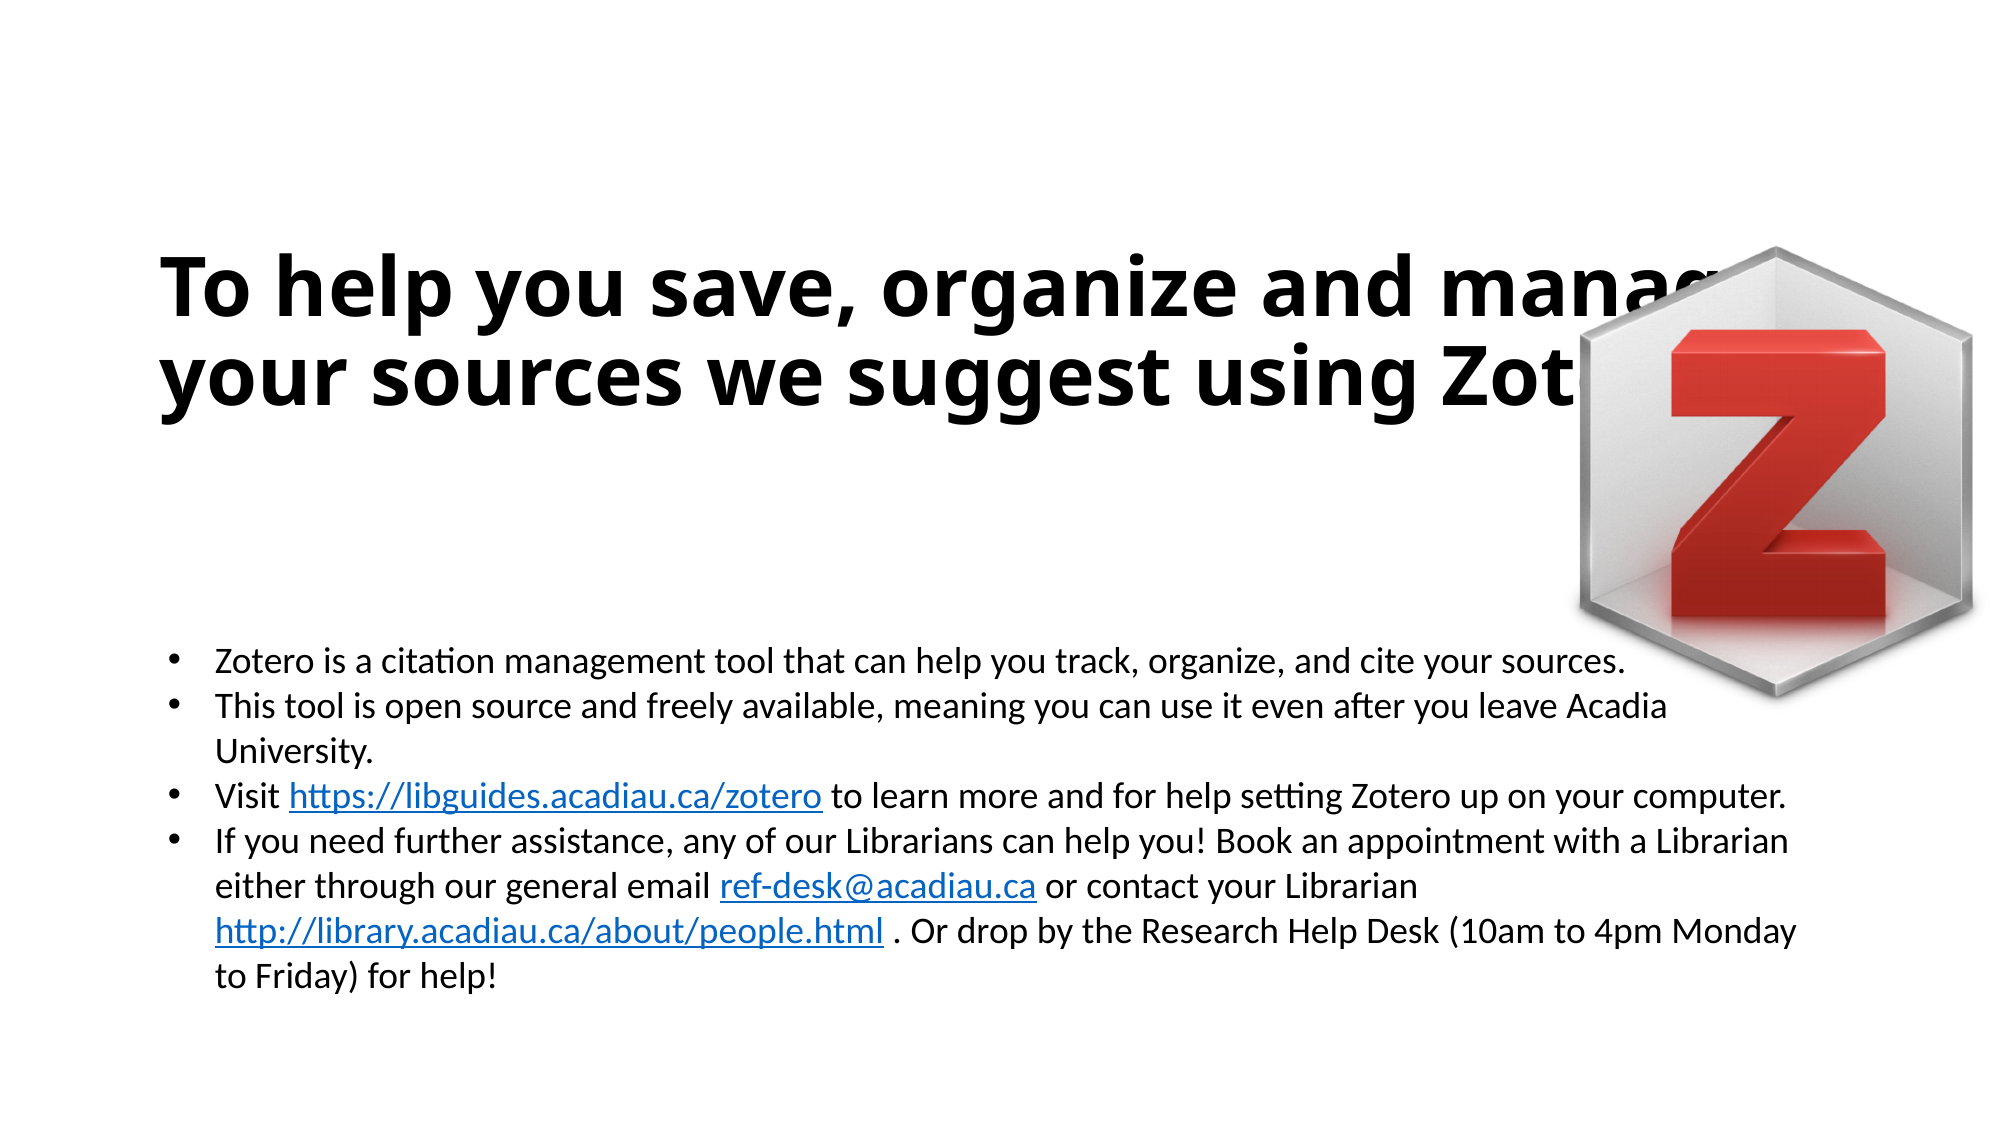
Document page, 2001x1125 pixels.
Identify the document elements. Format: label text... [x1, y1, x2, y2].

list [1537, 241, 2000, 718]
title To help you save, organize and manage your sources we suggest using Zotero! NEW [144, 225, 1870, 444]
text_box Zotero is a citation management tool that can help you track, organize, and cite your sources. This tool is open source and freely available, meaning you can use it even after you leave Acadia University. Visit https://libguides.acadiau.ca/zotero to learn more and for help setting Zotero up on your computer. If you need further assistance, any of our Librarians can help you! Book an appointment with a Librarian either through our general email ref-desk@acadiau.ca or contact your Librarian http://library.acadiau.ca/about/people.html . Or drop by the Research Help Desk (10am to 4pm Monday to Friday) for help! [153, 628, 1847, 1048]
